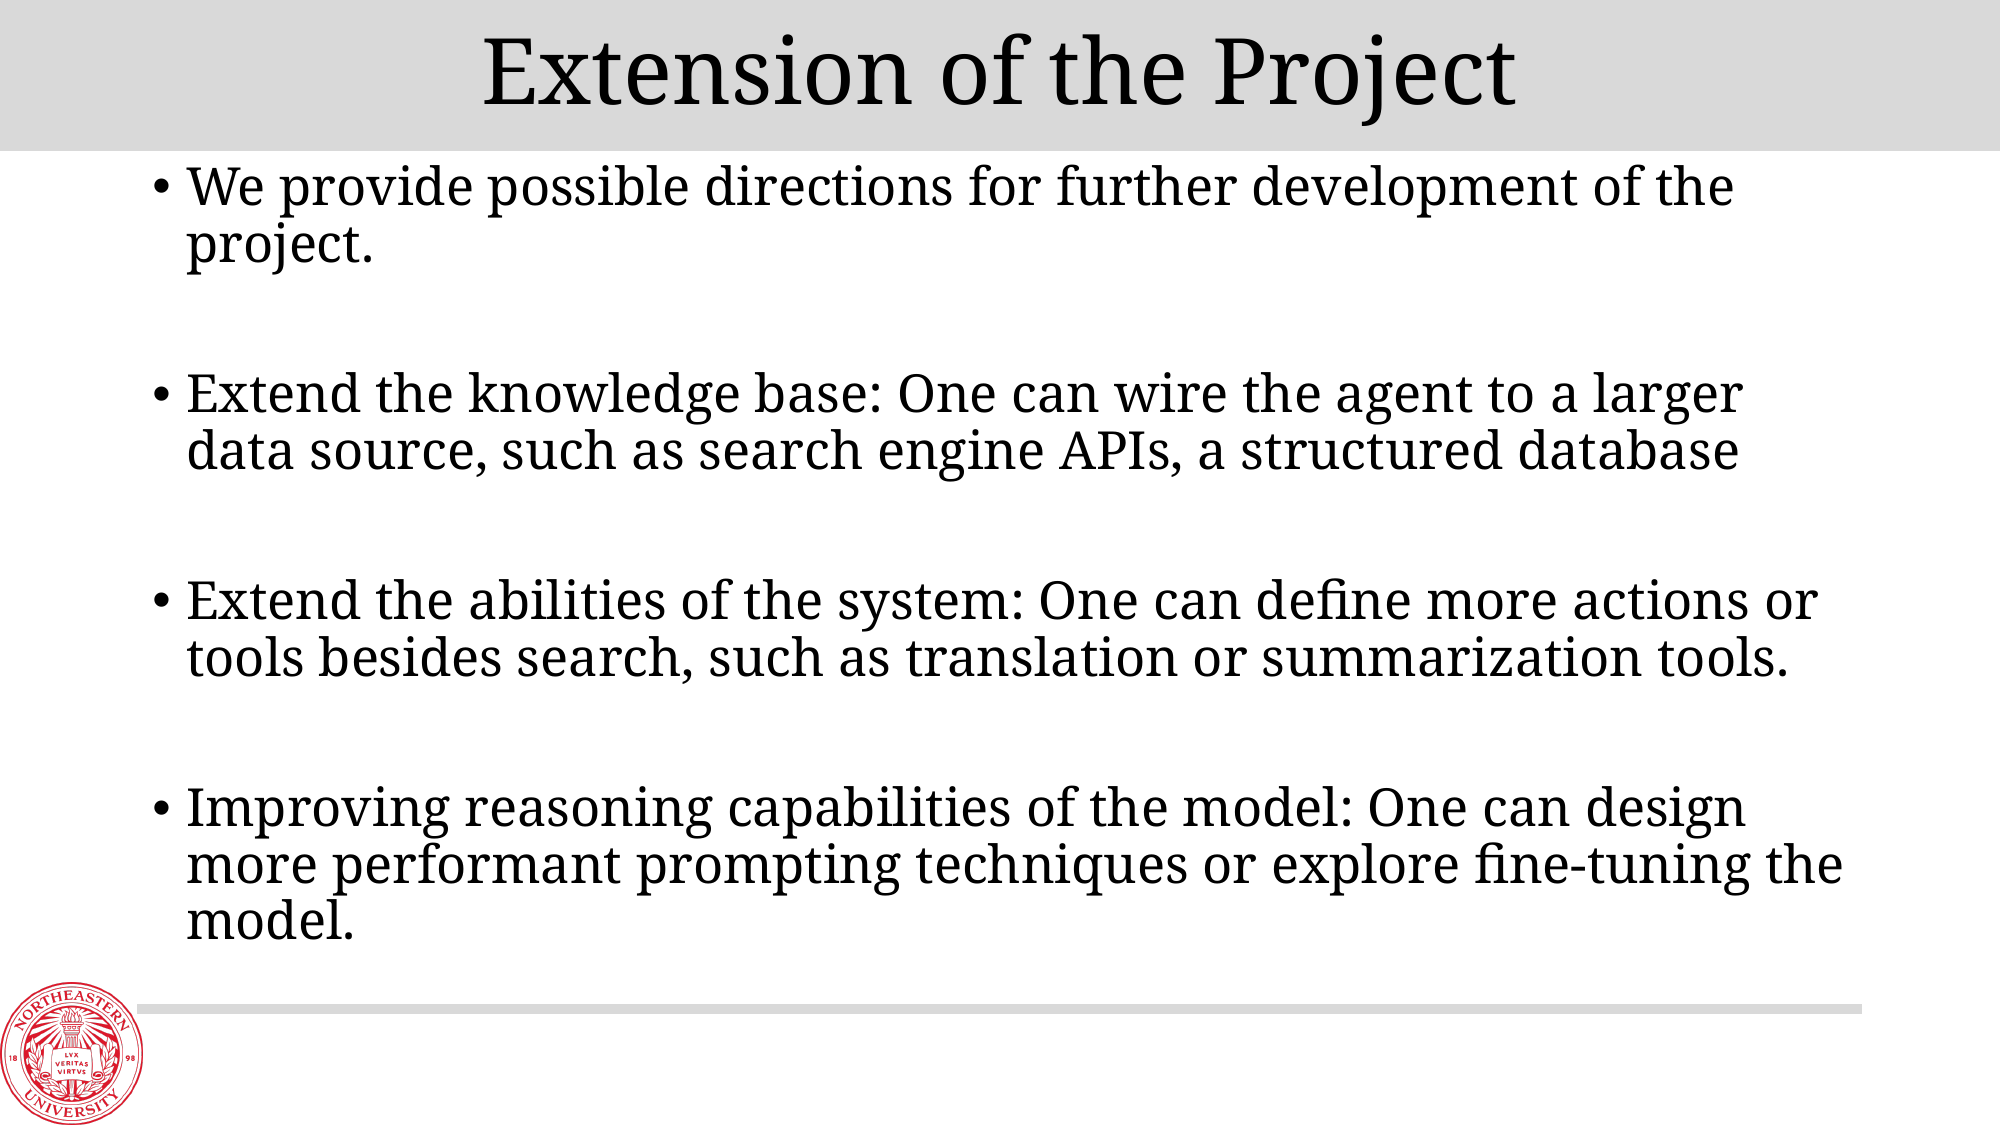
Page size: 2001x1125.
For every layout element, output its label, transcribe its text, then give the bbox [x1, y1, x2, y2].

picture [0, 982, 143, 1125]
title Extension of the Project [0, 0, 2000, 151]
list We provide possible directions for further development of the project. Extend the knowledge base: One can wire the agent to a larger data source, such as search engine APIs, a structured database Extend the abilities of the system: One can define more actions or tools besides search, such as translation or summarization tools. Improving reasoning capabilities of the model: One can design more performant prompting techniques or explore fine-tuning the model. [137, 153, 1863, 975]
